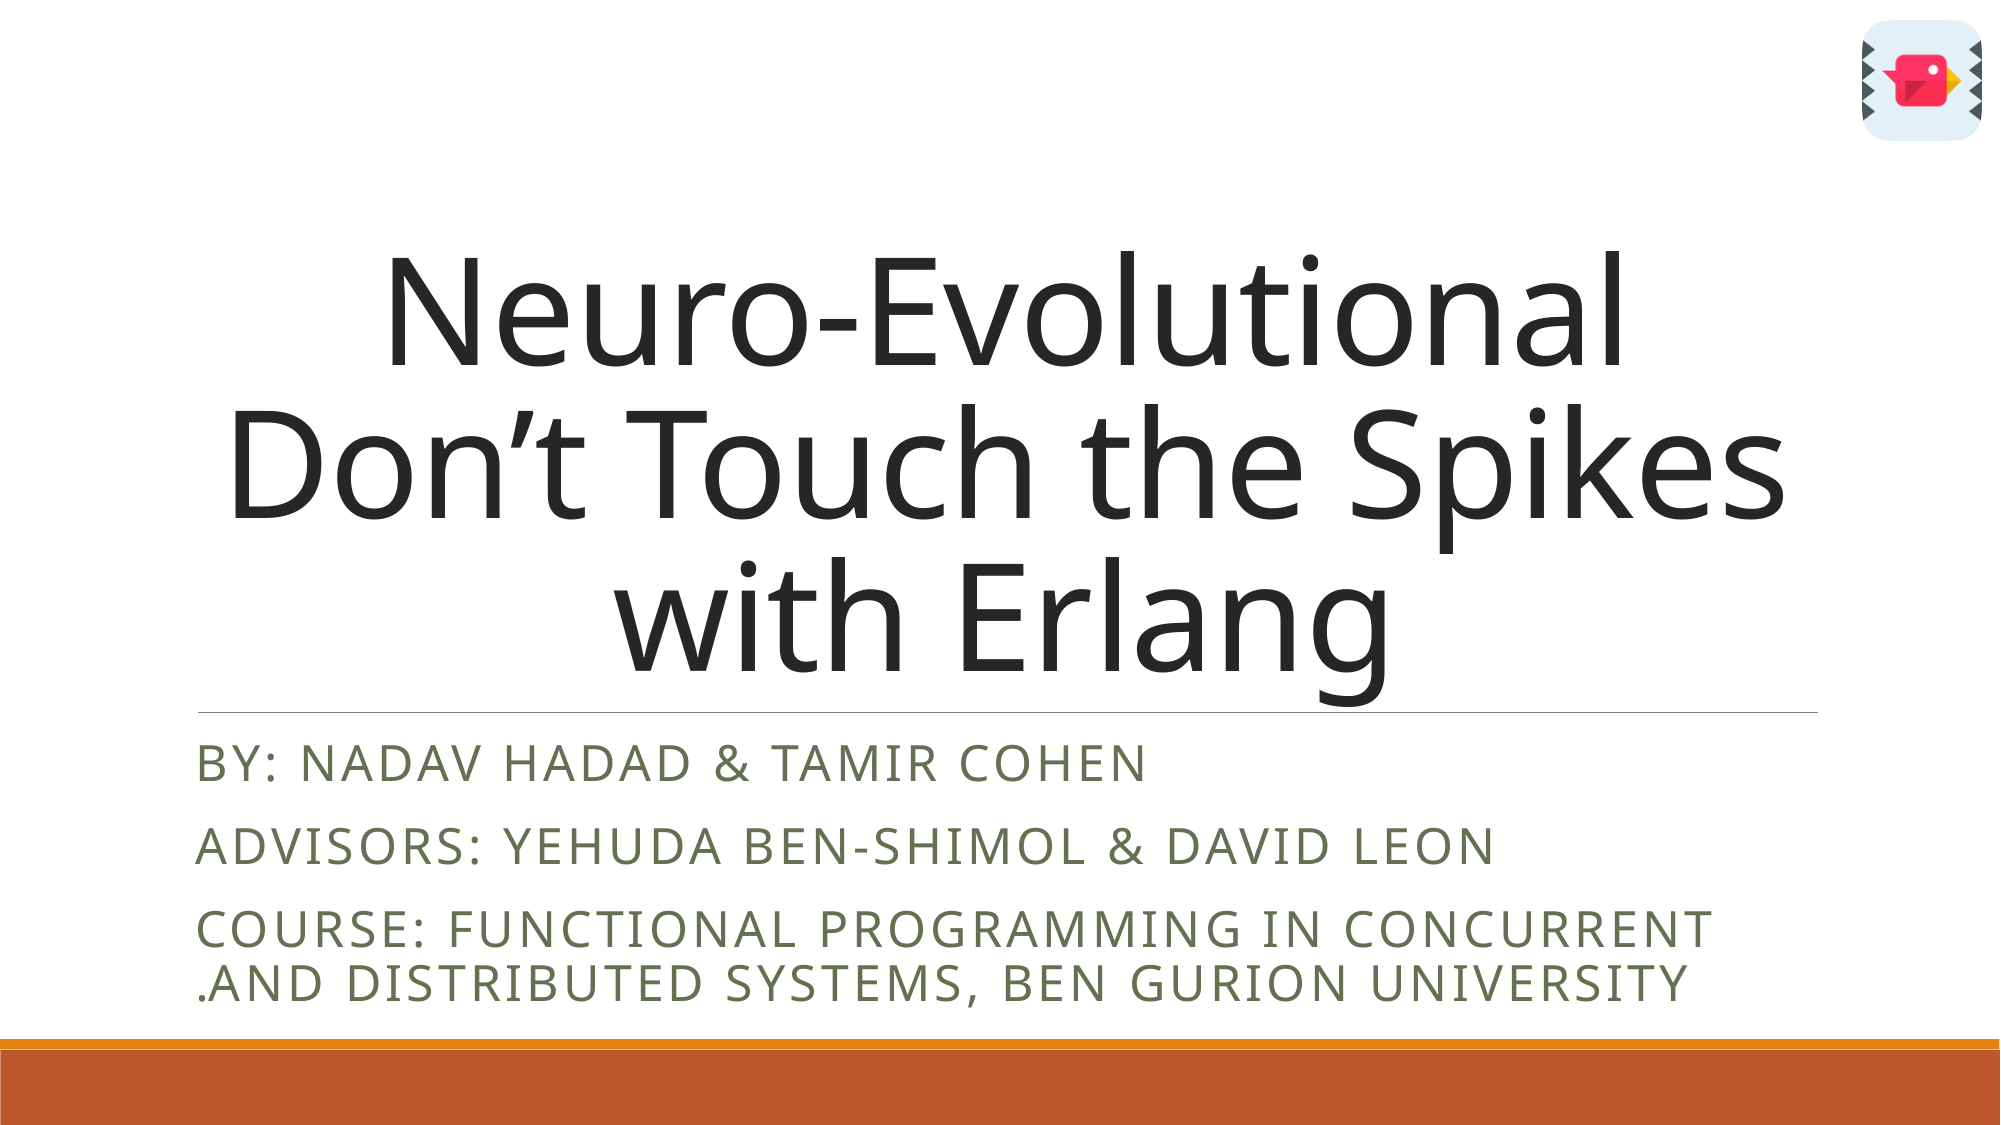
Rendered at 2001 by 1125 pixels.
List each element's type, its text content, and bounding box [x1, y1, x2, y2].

picture [1861, 20, 1982, 141]
title Neuro-Evolutional Don’t Touch the Spikes with Erlang [180, 124, 1830, 710]
subtitle By: Nadav Hadad & Tamir Cohen Advisors: Yehuda Ben-Shimol & David Leon Course: Functional Programming in Concurrent and Distributed Systems, Ben Gurion University. [180, 730, 1831, 1025]
